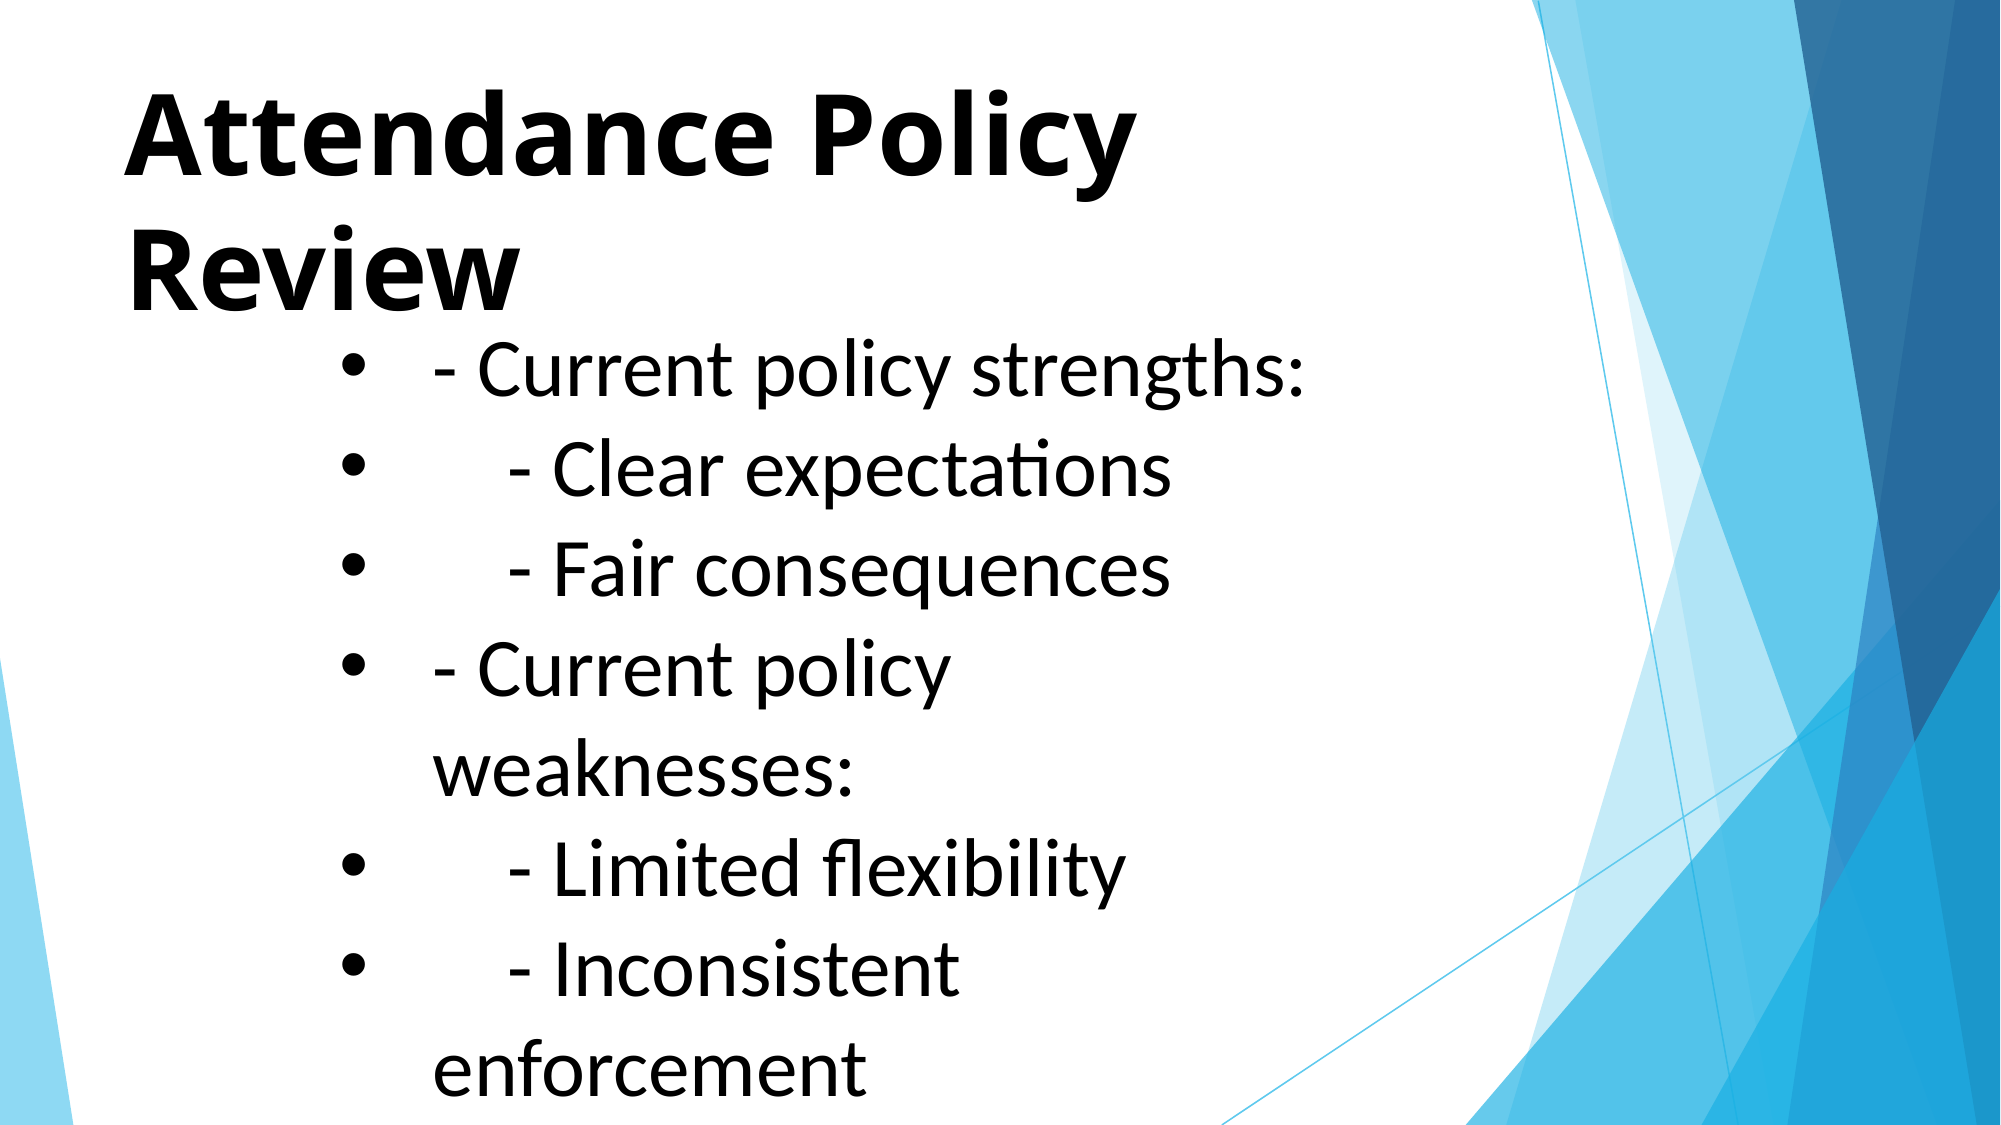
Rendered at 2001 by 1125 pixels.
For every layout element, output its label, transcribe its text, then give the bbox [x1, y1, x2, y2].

text_box - Current policy strengths: - Clear expectations - Fair consequences - Current policy weaknesses: - Limited flexibility - Inconsistent enforcement [324, 306, 1386, 1121]
title Attendance Policy Review [123, 63, 1331, 326]
